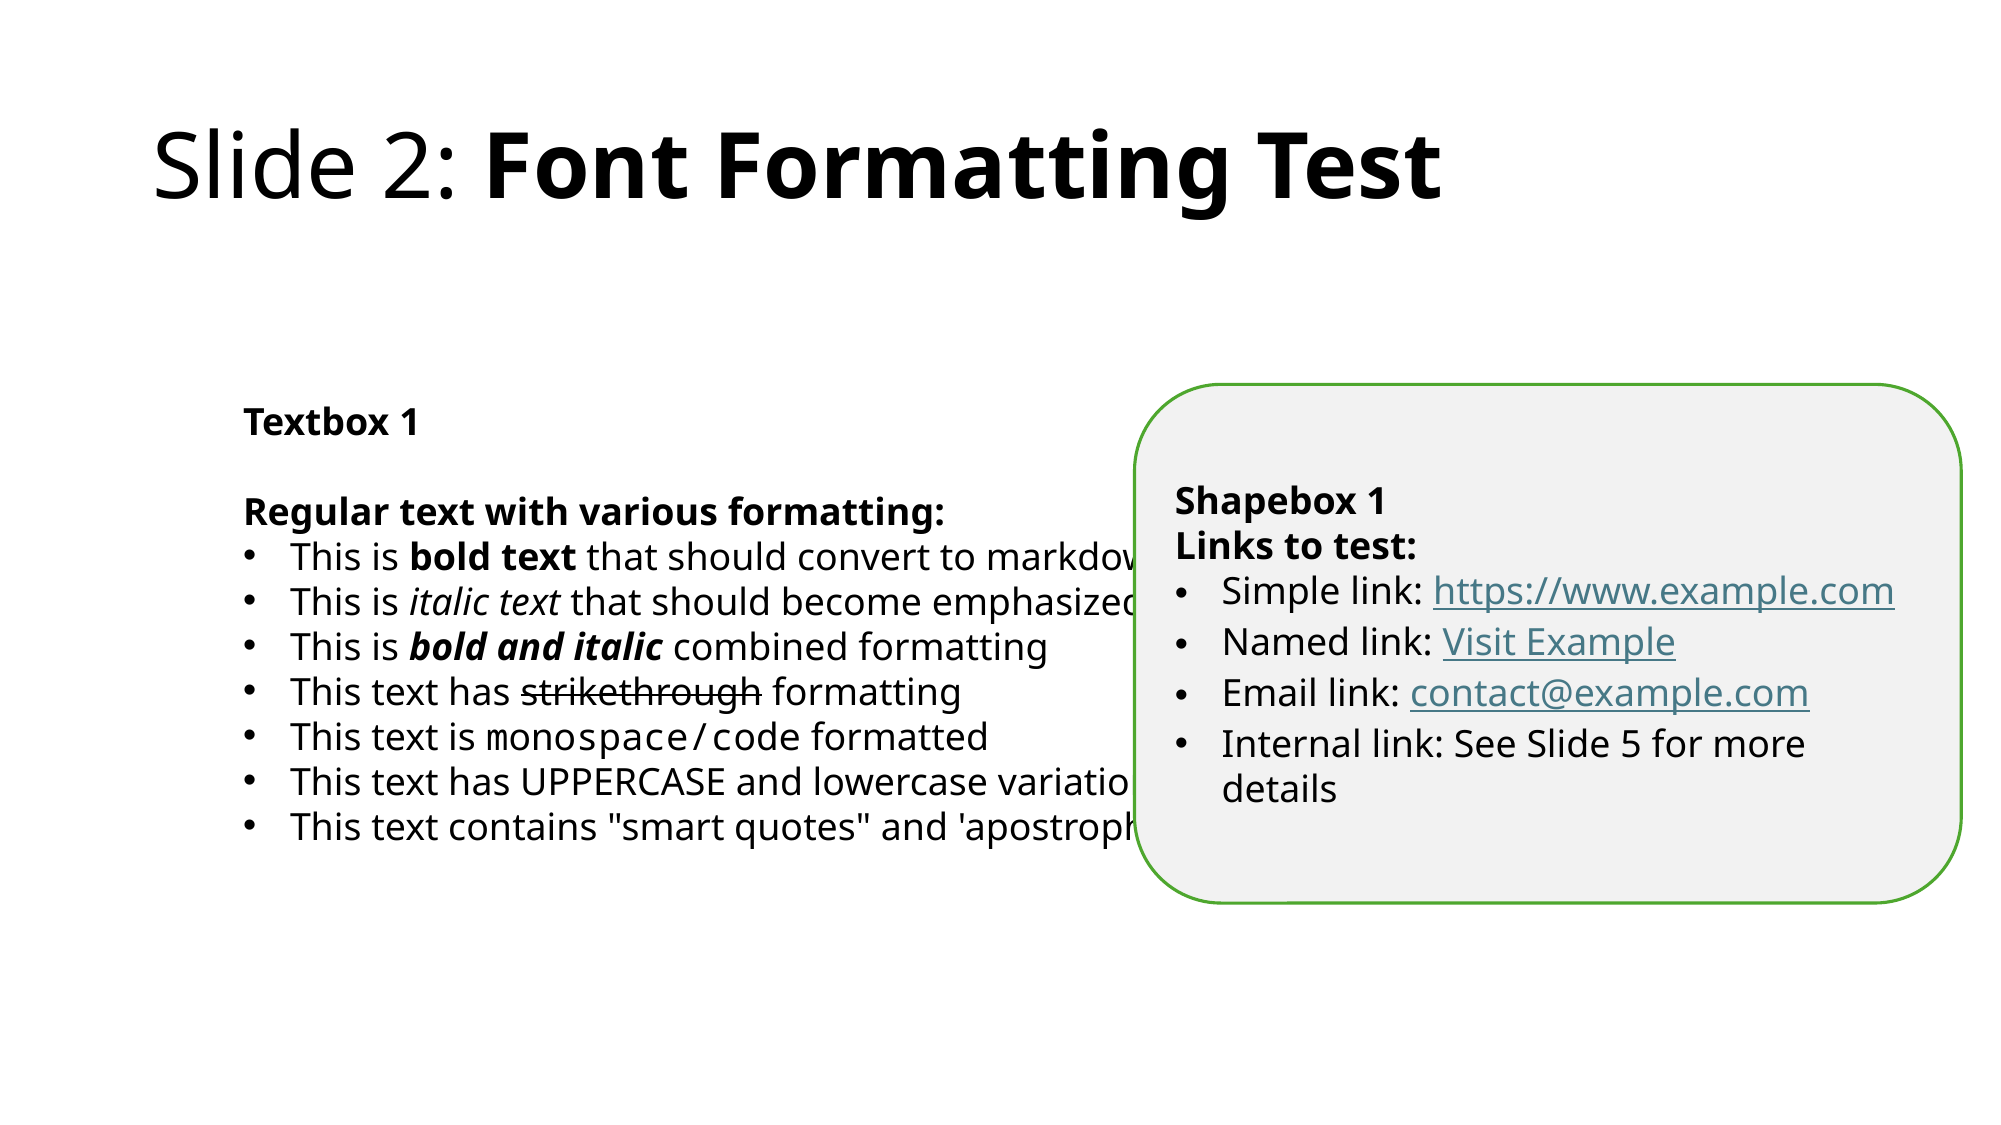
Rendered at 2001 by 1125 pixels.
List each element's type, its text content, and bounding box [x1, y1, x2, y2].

text_box Shapebox 1 Links to test: Simple link: https://www.example.com Named link: Visit Example Email link: contact@example.com Internal link: See Slide 5 for more details [1132, 382, 1963, 905]
text_box Textbox 1 Regular text with various formatting: This is bold text that should convert to markdown This is italic text that should become emphasized This is bold and italic combined formatting This text has strikethrough formatting This text is monospace/code formatted This text has UPPERCASE and lowercase variations This text contains "smart quotes" and 'apostrophes' [198, 359, 1657, 976]
title Slide 2: Font Formatting Test [137, 59, 1863, 278]
